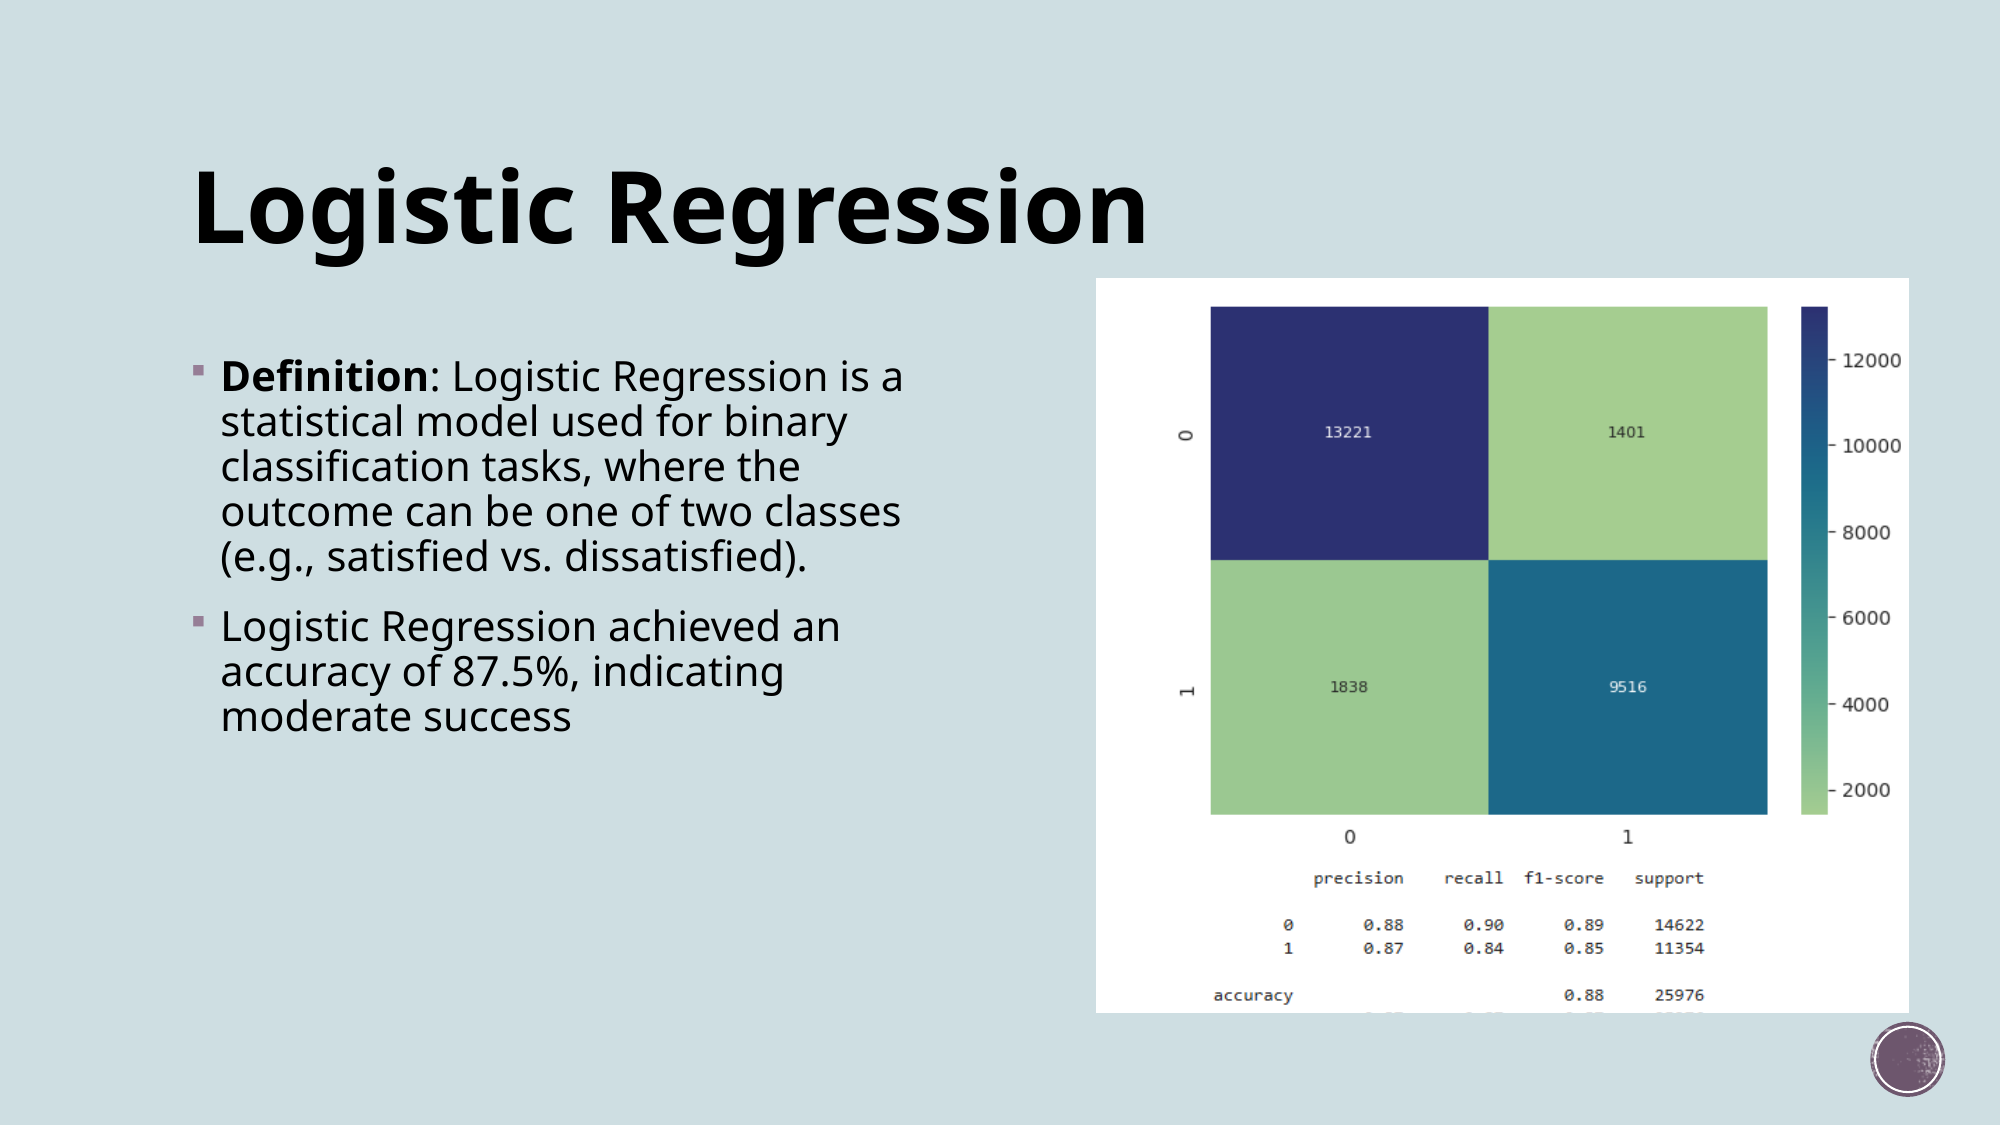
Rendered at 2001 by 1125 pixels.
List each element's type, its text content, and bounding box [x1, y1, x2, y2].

list Definition: Logistic Regression is a statistical model used for binary classification tasks, where the outcome can be one of two classes (e.g., satisfied vs. dissatisfied). Logistic Regression achieved an accuracy of 87.5%, indicating moderate success [175, 348, 957, 1013]
picture [1093, 269, 1910, 1013]
title Logistic Regression [175, 79, 1826, 344]
